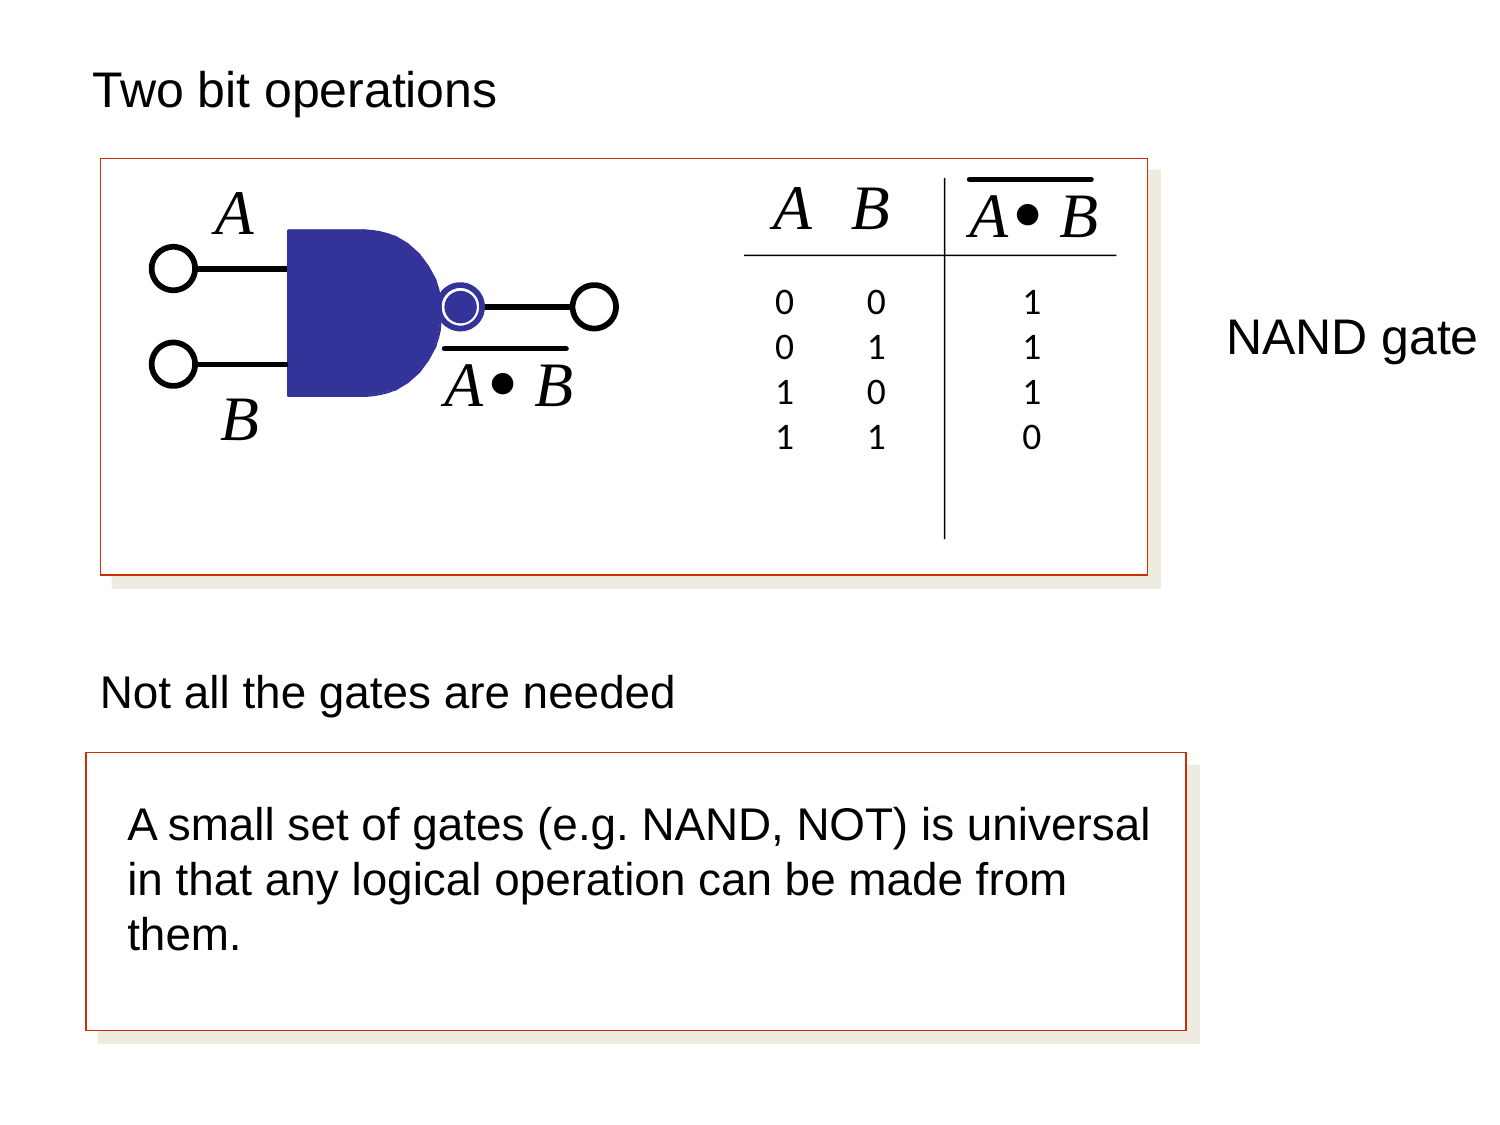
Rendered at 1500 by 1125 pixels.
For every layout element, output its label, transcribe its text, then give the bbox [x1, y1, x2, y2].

text_box Two bit operations [77, 49, 513, 125]
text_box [85, 752, 1208, 1031]
text_box Not all the gates are needed [85, 655, 692, 726]
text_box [96, 134, 1496, 576]
